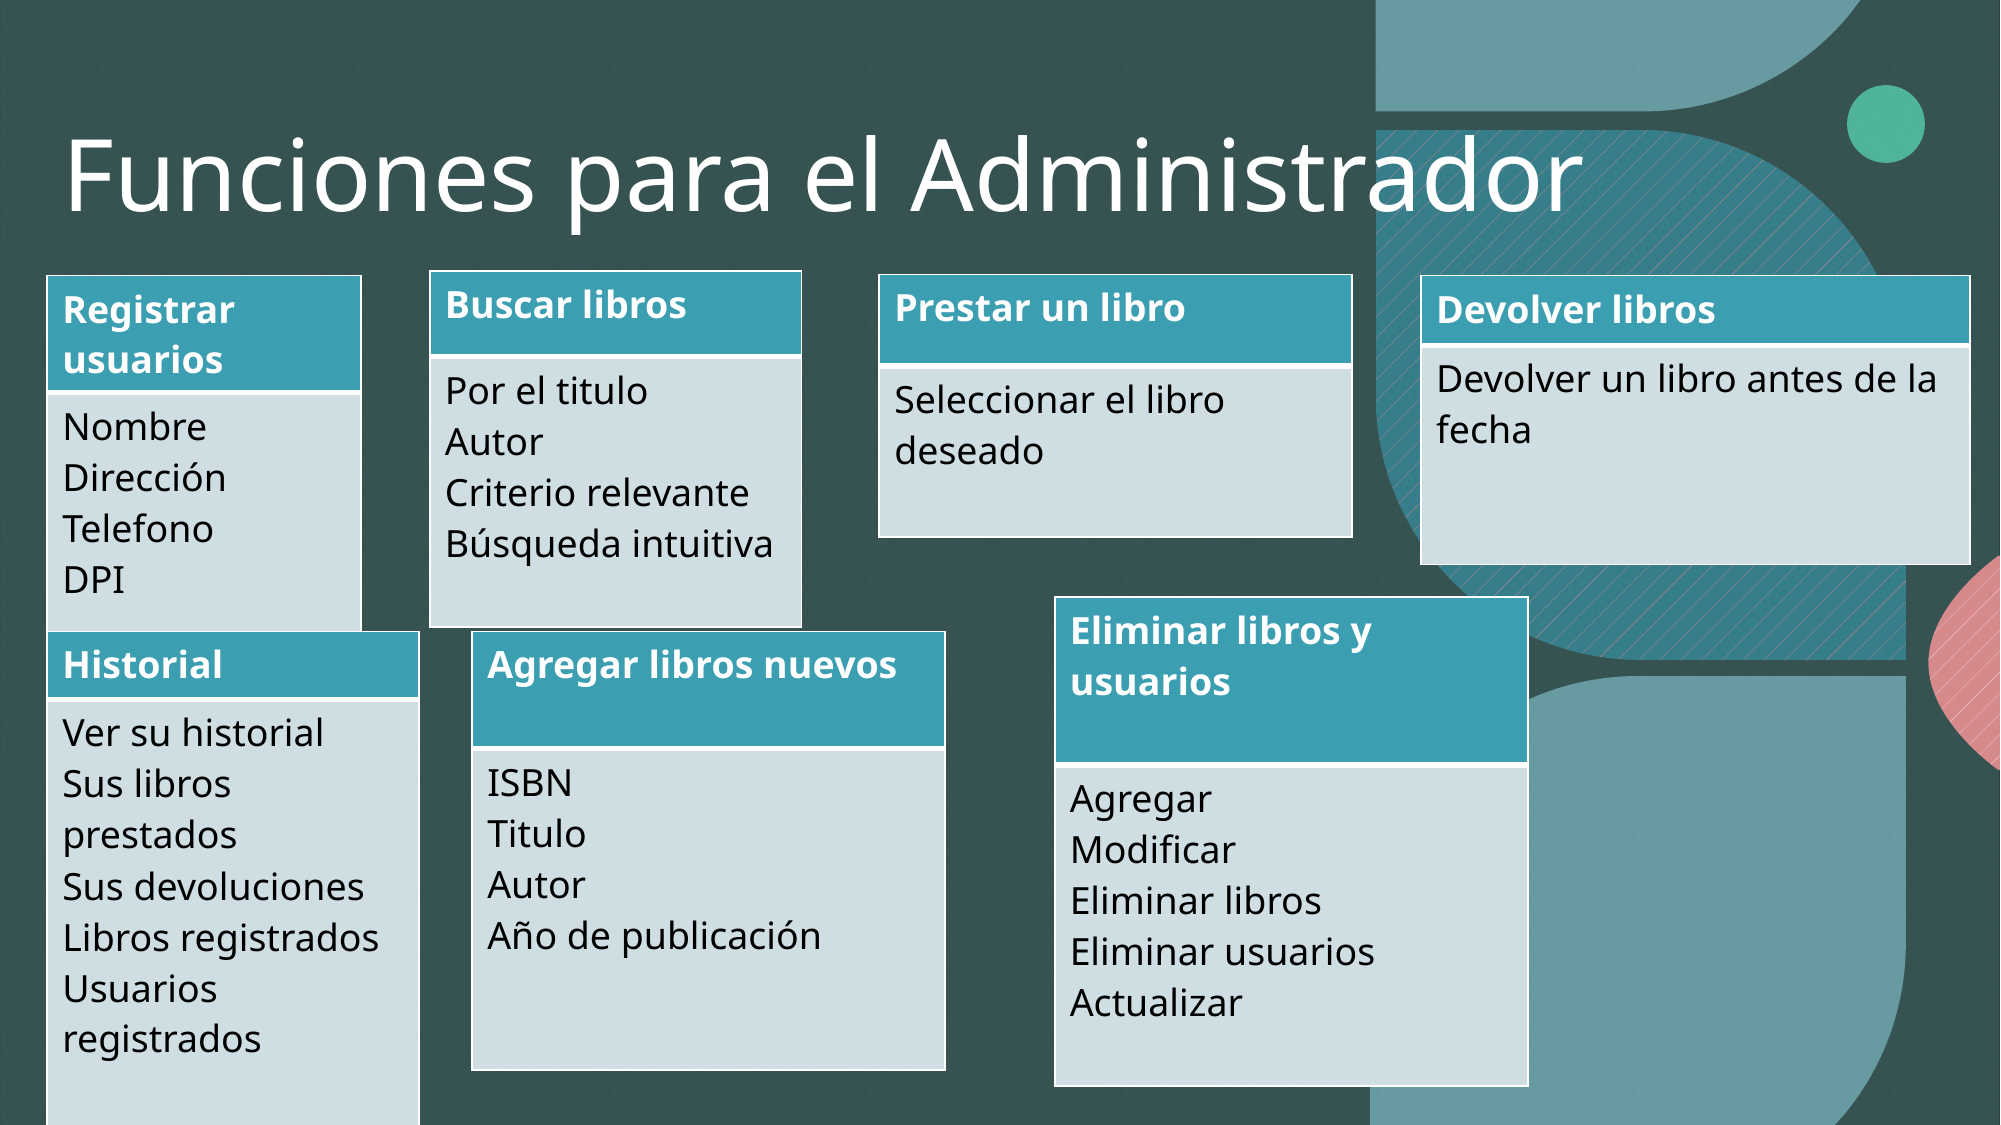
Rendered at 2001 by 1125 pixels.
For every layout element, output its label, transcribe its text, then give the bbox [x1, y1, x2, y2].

table_cell Ver su historial Sus libros prestados Sus devoluciones Libros registrados Usuarios registrados [48, 702, 418, 1125]
table_cell Devolver un libro antes de la fecha [1422, 348, 1969, 564]
table_cell ISBN Titulo Autor Año de publicación [473, 751, 944, 1069]
table_header Buscar libros [431, 272, 801, 354]
table_header Agregar libros nuevos [473, 632, 944, 746]
table_header Devolver libros [1422, 276, 1969, 343]
table_cell Agregar Modificar Eliminar libros Eliminar usuarios Actualizar [1056, 768, 1527, 1085]
table_cell Por el titulo Autor Criterio relevante Búsqueda intuitiva [431, 359, 801, 626]
table_header Historial [48, 632, 418, 697]
table_header Registrar usuarios [48, 276, 360, 390]
table_cell Seleccionar el libro deseado [880, 369, 1351, 536]
table_header Eliminar libros y usuarios [1056, 598, 1527, 762]
title Funciones para el Administrador [47, 17, 1646, 241]
table_header Prestar un libro [880, 275, 1351, 363]
table_cell Nombre Dirección Telefono DPI [48, 395, 360, 631]
